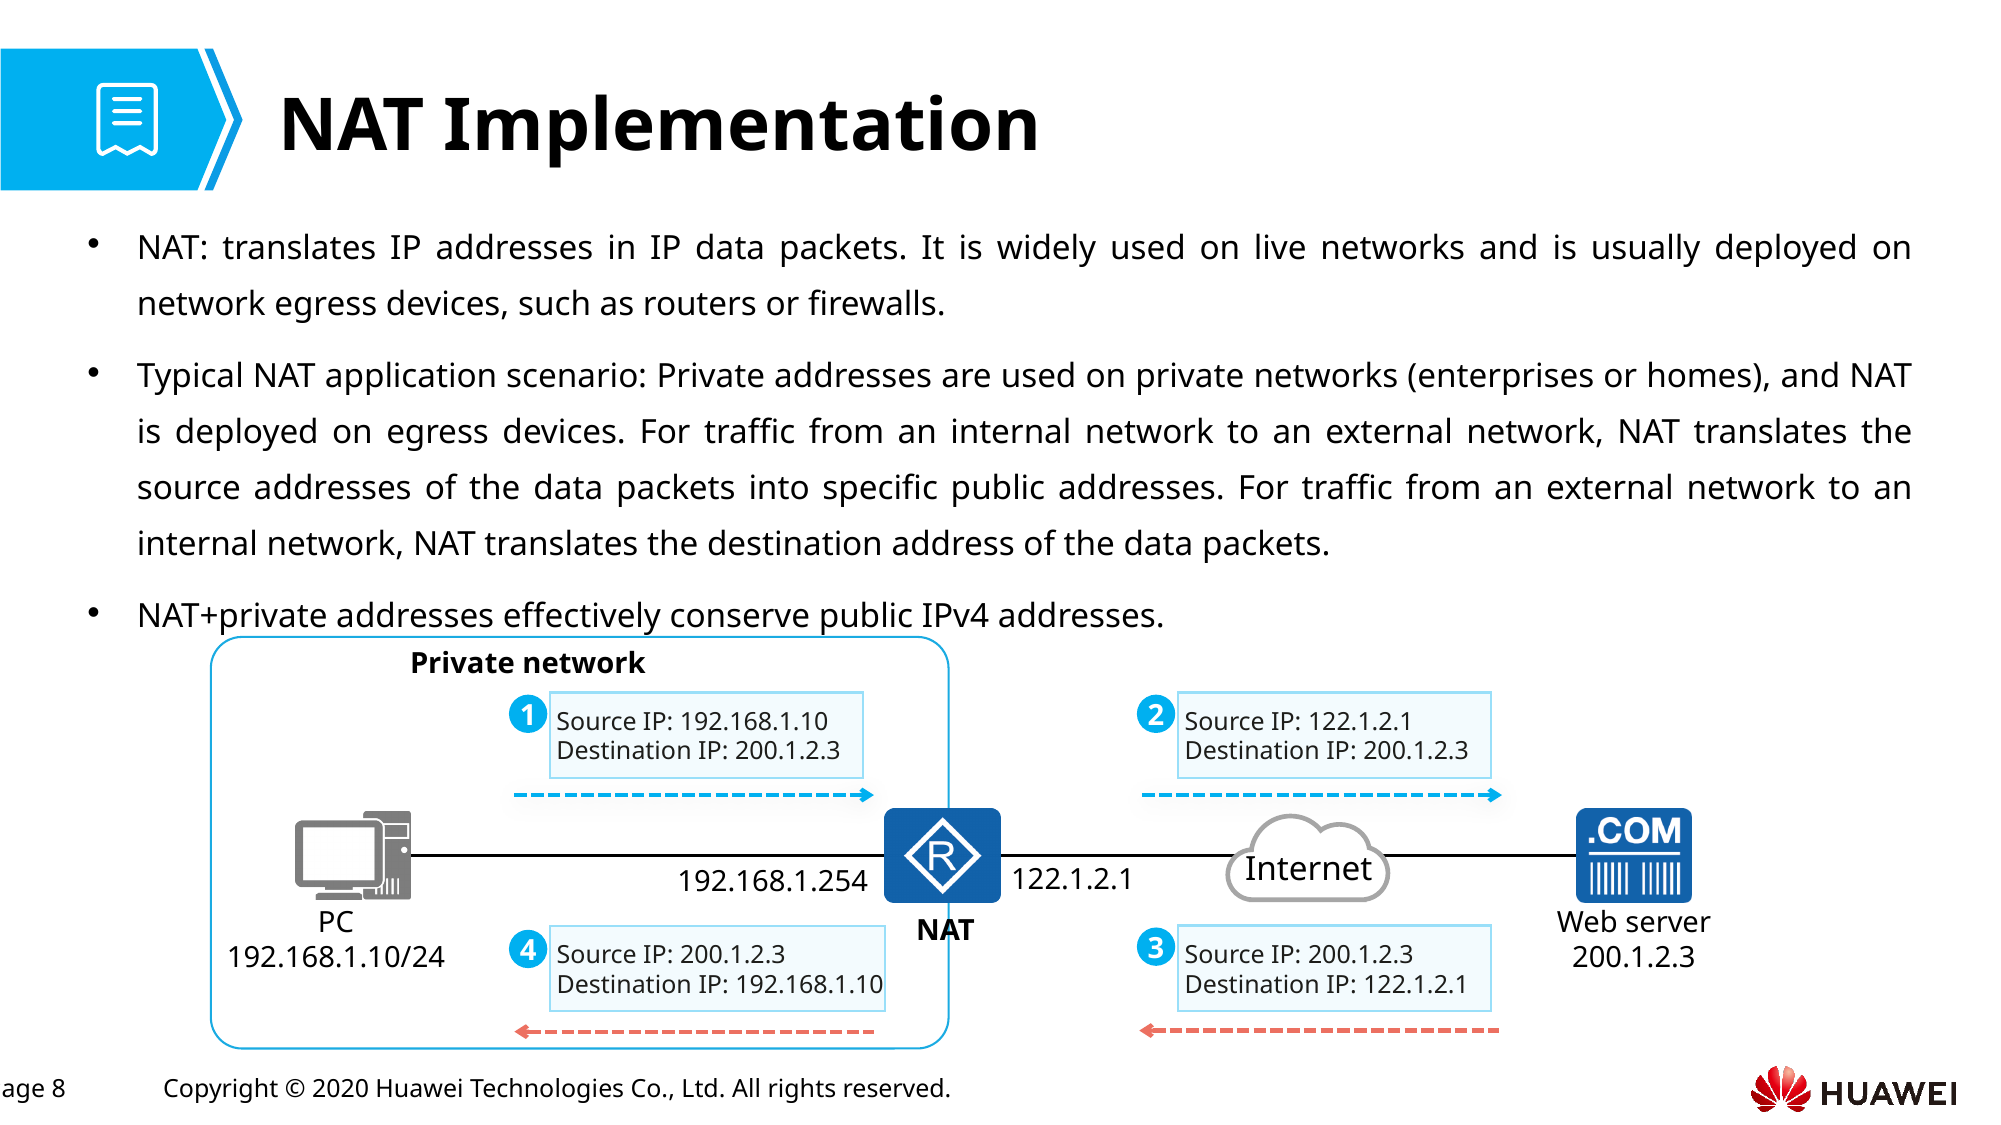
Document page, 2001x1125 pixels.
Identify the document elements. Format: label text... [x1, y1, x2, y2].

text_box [1192, 815, 1425, 900]
title NAT Implementation [261, 73, 1875, 180]
text_box NAT [899, 904, 992, 955]
text_box 3 [1135, 926, 1177, 967]
text_box Private network [398, 636, 658, 688]
text_box [210, 857, 949, 1049]
text_box [210, 636, 949, 895]
picture [884, 808, 1001, 903]
text_box Source IP: 200.1.2.3 Destination IP: 192.168.1.10 [550, 926, 885, 1011]
text_box 4 [507, 928, 549, 970]
text_box 2 [1135, 693, 1177, 735]
text_box PC 192.168.1.10/24 [188, 895, 484, 983]
text_box Source IP: 200.1.2.3 Destination IP: 122.1.2.1 [1178, 925, 1491, 1011]
text_box Source IP: 122.1.2.1 Destination IP: 200.1.2.3 [1178, 692, 1491, 778]
text_box Web server 200.1.2.3 [1517, 895, 1750, 983]
picture [1576, 808, 1692, 903]
picture [295, 811, 411, 900]
text_box 192.168.1.254 [625, 856, 921, 907]
text_box 122.1.2.1 [956, 856, 1189, 905]
picture [1751, 1066, 1956, 1112]
text_box Source IP: 192.168.1.10 Destination IP: 200.1.2.3 [550, 692, 863, 778]
text_box 1 [507, 693, 549, 735]
list NAT: translates IP addresses in IP data packets. It is widely used on live networks and is usually deployed on network egress devices, such as routers or firewalls. Typical NAT application scenario: Private addresses are used on private networks (enterprises or homes), and NAT is deployed on egress devices. For traffic from an internal network to an external network, NAT translates the source addresses of the data packets into specific public addresses. For traffic from an external network to an internal network, NAT translates the destination address of the data packets. NAT+private addresses effectively conserve public IPv4 addresses. [73, 203, 1930, 972]
